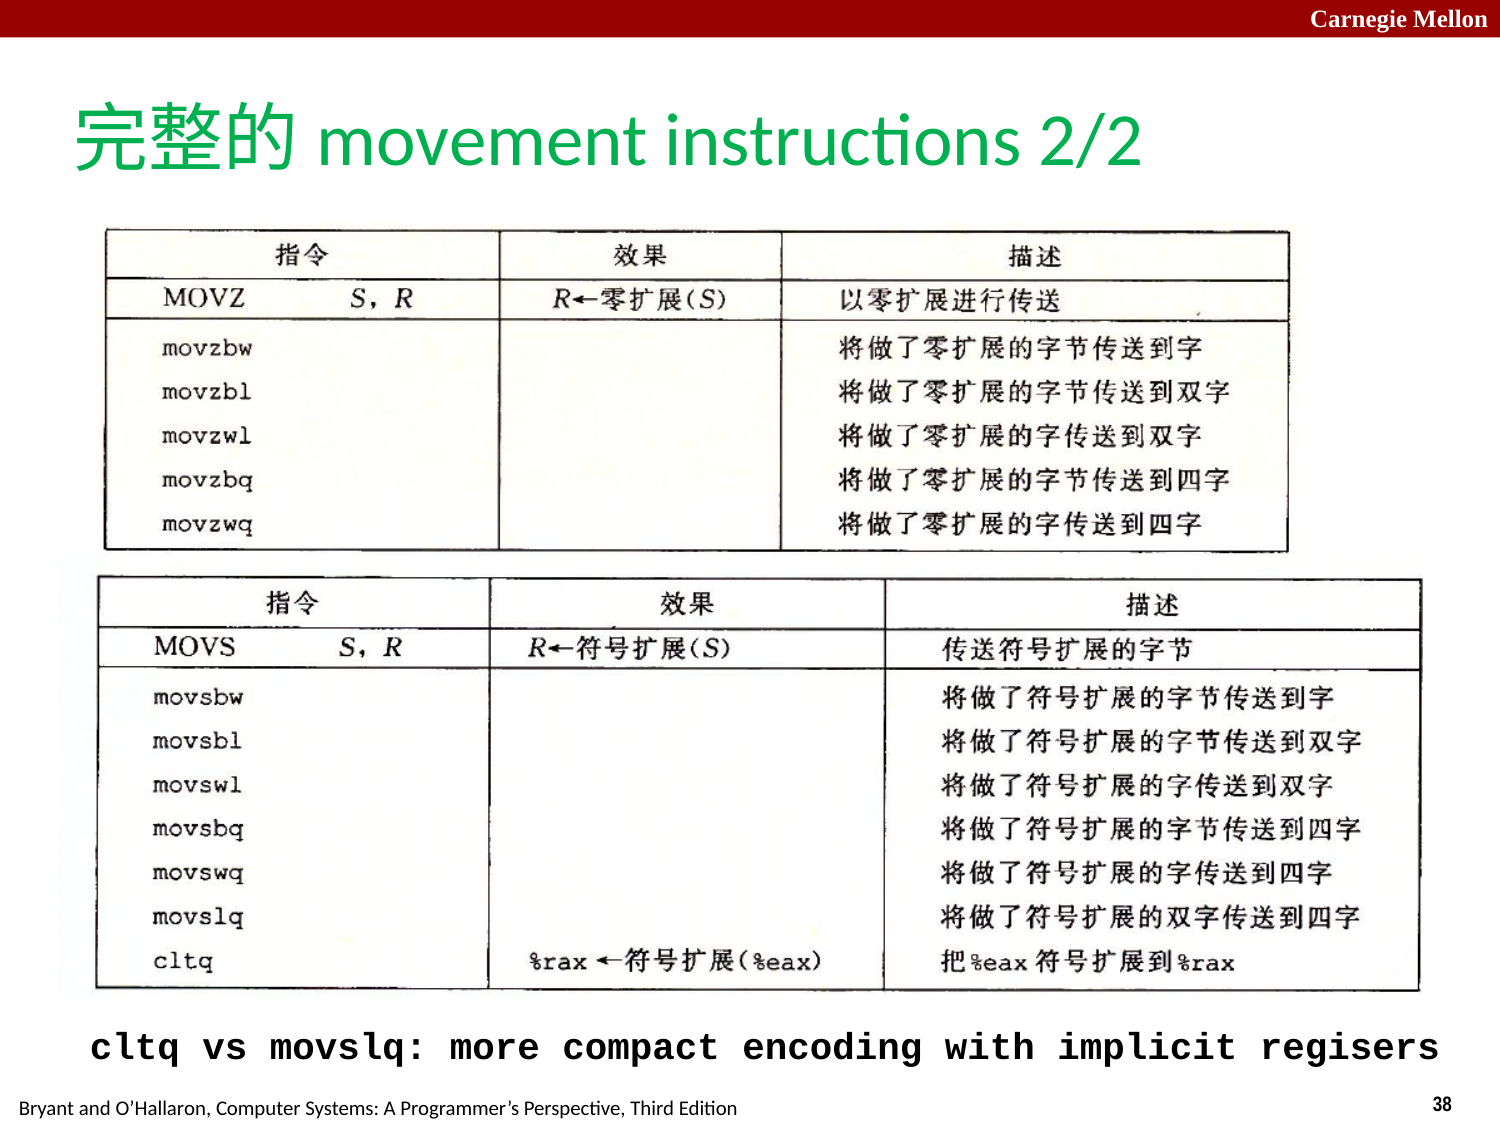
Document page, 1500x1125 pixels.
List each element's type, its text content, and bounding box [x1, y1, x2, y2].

title 完整的movement instructions 2/2 [58, 72, 1305, 199]
picture [58, 223, 1423, 997]
text_box cltq vs movslq: more compact encoding with implicit regisers [74, 1014, 1460, 1075]
